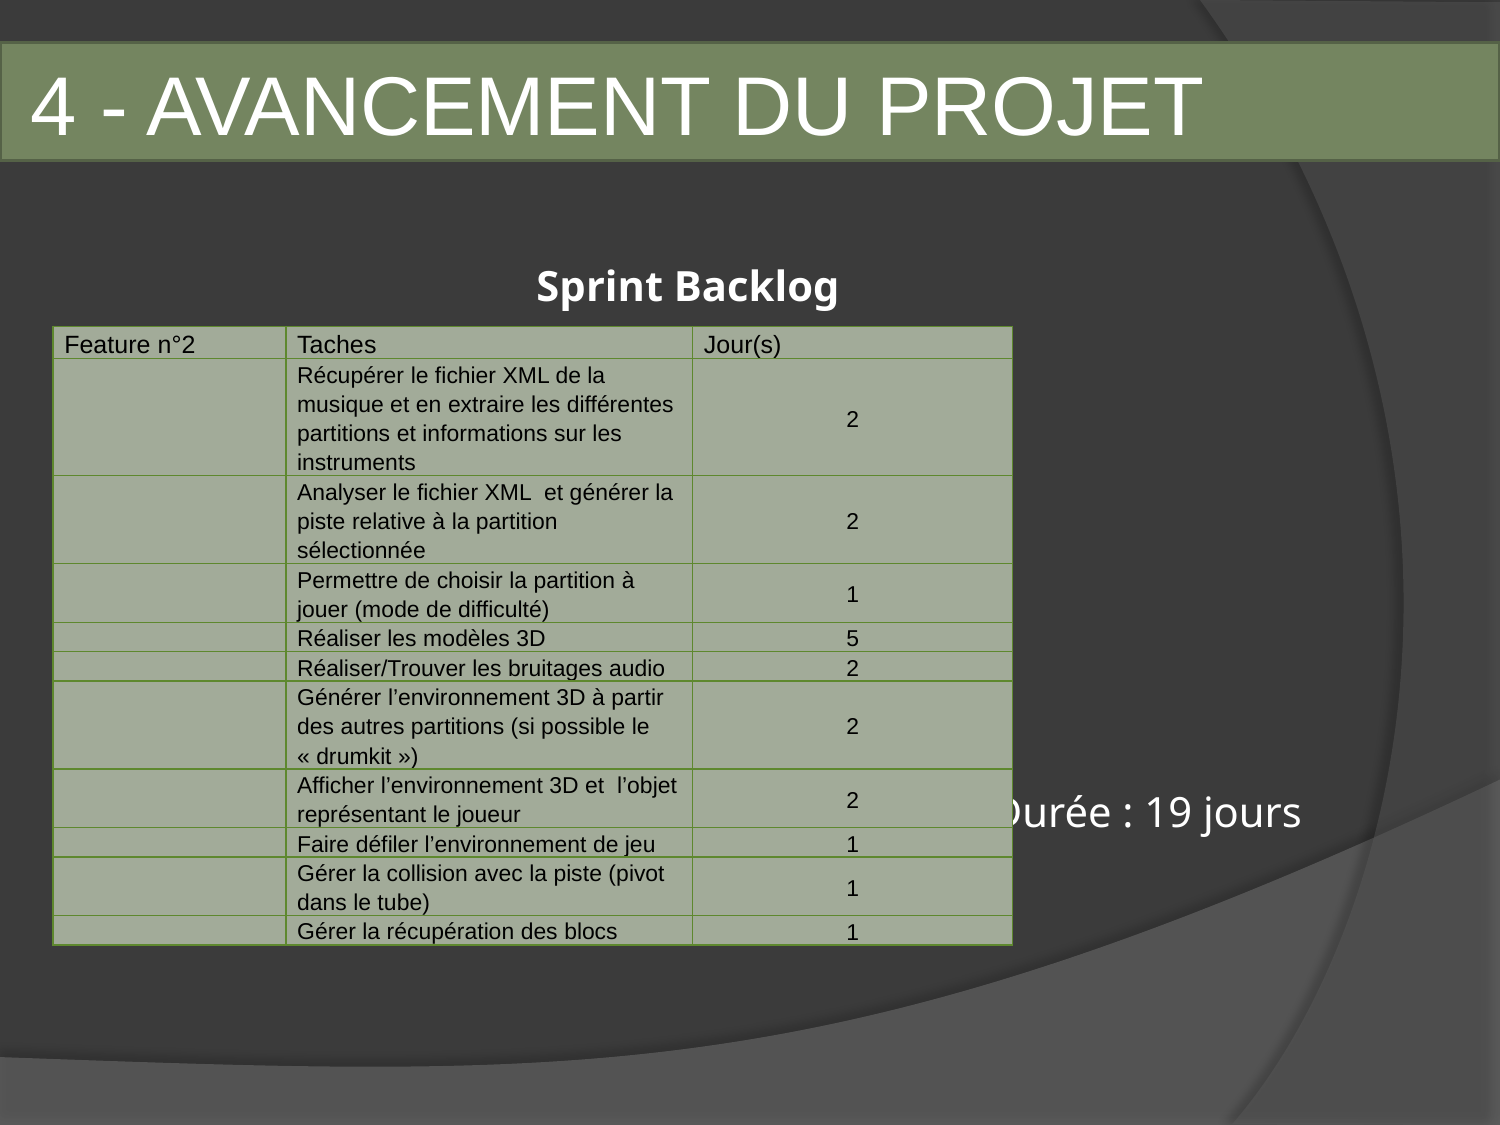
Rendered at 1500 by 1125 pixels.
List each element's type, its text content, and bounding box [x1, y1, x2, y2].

table_cell 1 [693, 916, 1012, 944]
list Sprint Backlog Durée : 19 jours [53, 184, 1317, 1005]
table_cell 2 [693, 652, 1012, 680]
table_cell Faire défiler l’environnement de jeu [287, 828, 692, 856]
table_cell [54, 770, 285, 827]
table_cell [54, 564, 285, 622]
table_cell Analyser le fichier XML et générer la piste relative à la partition sélectionnée [287, 476, 692, 563]
table_cell 1 [693, 564, 1012, 622]
table_cell Réaliser/Trouver les bruitages audio [287, 652, 692, 680]
table_cell [54, 858, 285, 915]
table_cell 1 [693, 828, 1012, 856]
table_cell 5 [693, 623, 1012, 651]
table_cell [54, 652, 285, 680]
table_cell [54, 623, 285, 651]
table_cell 2 [693, 476, 1012, 563]
table_cell Réaliser les modèles 3D [287, 623, 692, 651]
title 4 - AVANCEMENT DU PROJET [0, 41, 1500, 162]
table_cell 2 [693, 682, 1012, 768]
table_header Taches [287, 327, 692, 358]
table_cell 2 [693, 770, 1012, 827]
table_cell [54, 682, 285, 768]
table_cell [54, 828, 285, 856]
table_cell Afficher l’environnement 3D et l’objet représentant le joueur [287, 770, 692, 827]
table_cell Permettre de choisir la partition à jouer (mode de difficulté) [287, 564, 692, 622]
table_cell Gérer la récupération des blocs [287, 916, 692, 944]
table_cell 2 [693, 359, 1012, 475]
table_cell Récupérer le fichier XML de la musique et en extraire les différentes partitions et informations sur les instruments [287, 359, 692, 475]
table_cell Gérer la collision avec la piste (pivot dans le tube) [287, 858, 692, 915]
table_cell Générer l’environnement 3D à partir des autres partitions (si possible le « drumkit ») [287, 682, 692, 768]
table_cell [54, 476, 285, 563]
table_header Jour(s) [693, 327, 1012, 358]
table_cell [54, 916, 285, 944]
table_cell [54, 359, 285, 475]
table_header Feature n°2 [54, 327, 285, 358]
table_cell 1 [693, 858, 1012, 915]
